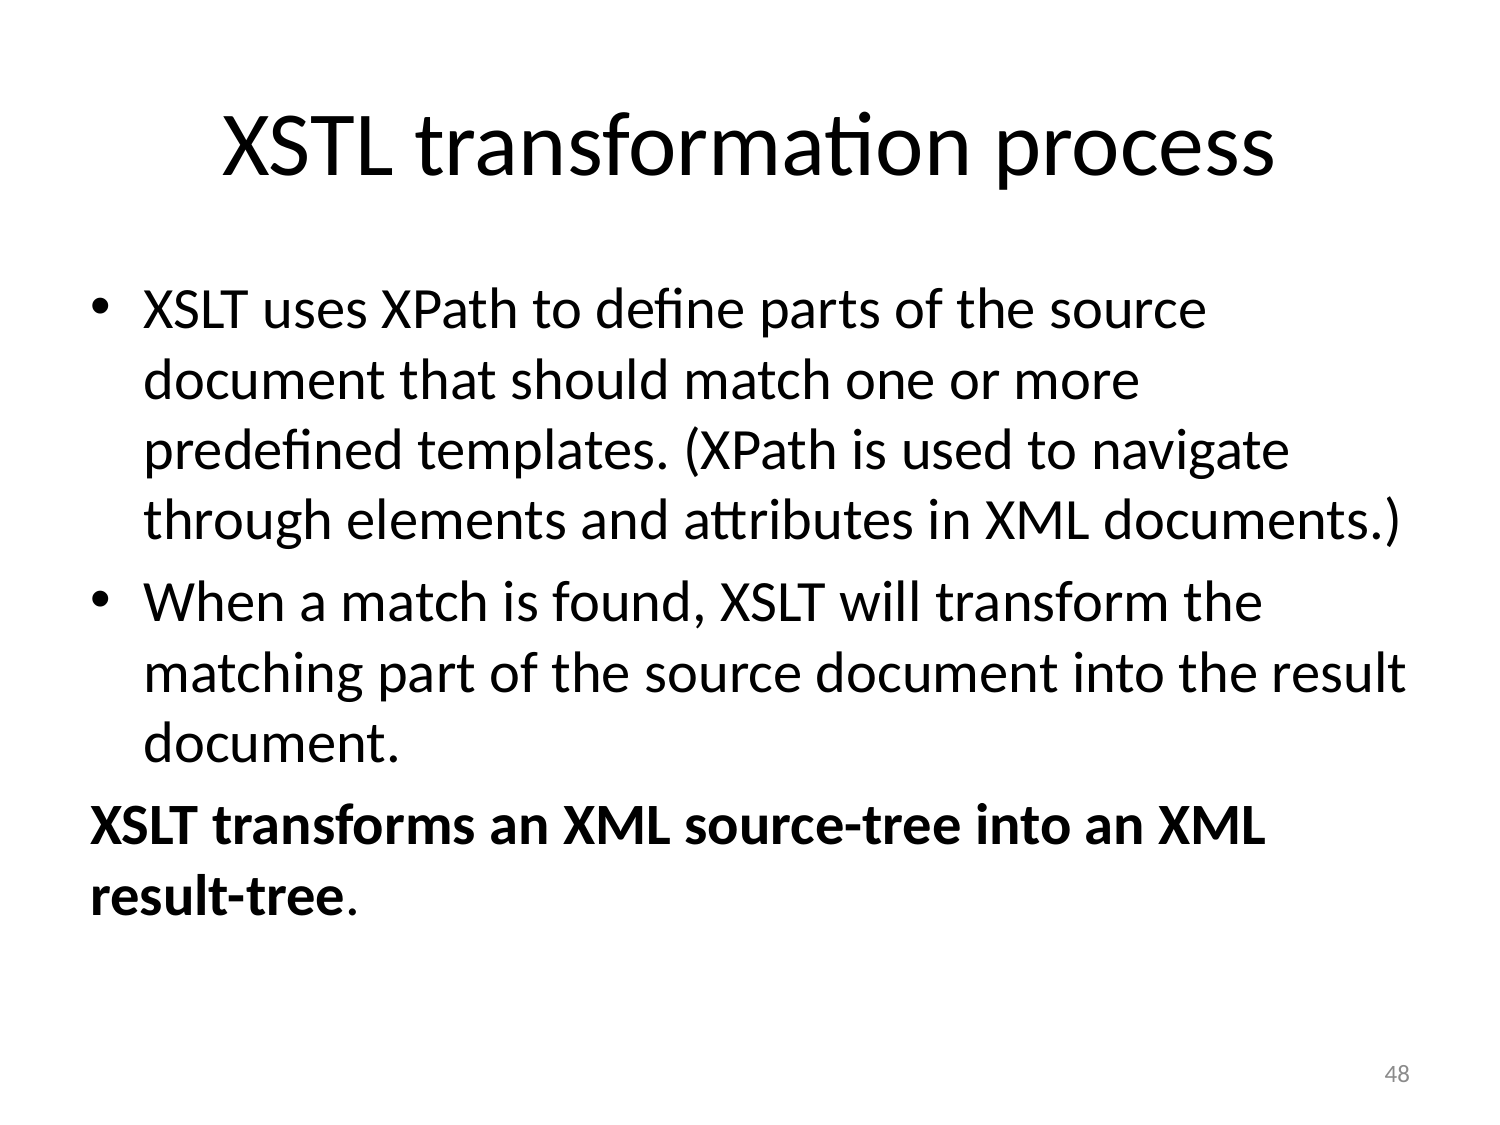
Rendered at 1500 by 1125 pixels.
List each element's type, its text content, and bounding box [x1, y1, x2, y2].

title XSTL transformation process [75, 45, 1425, 233]
slide_number 48 [1074, 1042, 1425, 1103]
list XSLT uses XPath to define parts of the source document that should match one or more predefined templates. (XPath is used to navigate through elements and attributes in XML documents.) When a match is found, XSLT will transform the matching part of the source document into the result document. XSLT transforms an XML source-tree into an XML result-tree. [75, 262, 1425, 1005]
